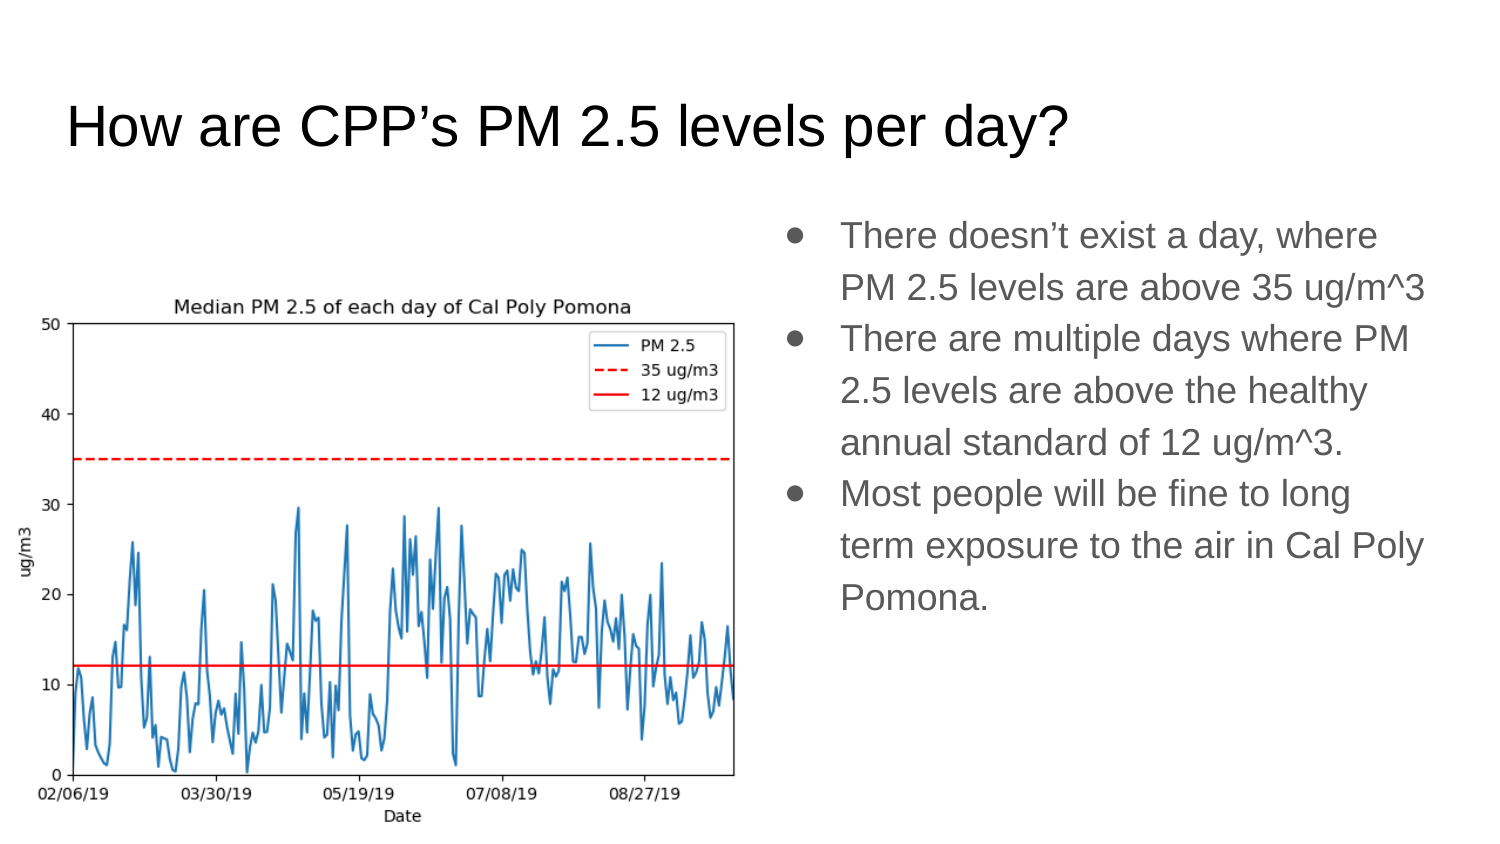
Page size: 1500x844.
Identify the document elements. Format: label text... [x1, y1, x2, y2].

title How are CPP’s PM 2.5 levels per day? [51, 72, 1449, 167]
picture [0, 281, 751, 843]
list There doesn’t exist a day, where PM 2.5 levels are above 35 ug/m^3 There are multiple days where PM 2.5 levels are above the healthy annual standard of 12 ug/m^3. Most people will be fine to long term exposure to the air in Cal Poly Pomona. [750, 189, 1449, 750]
